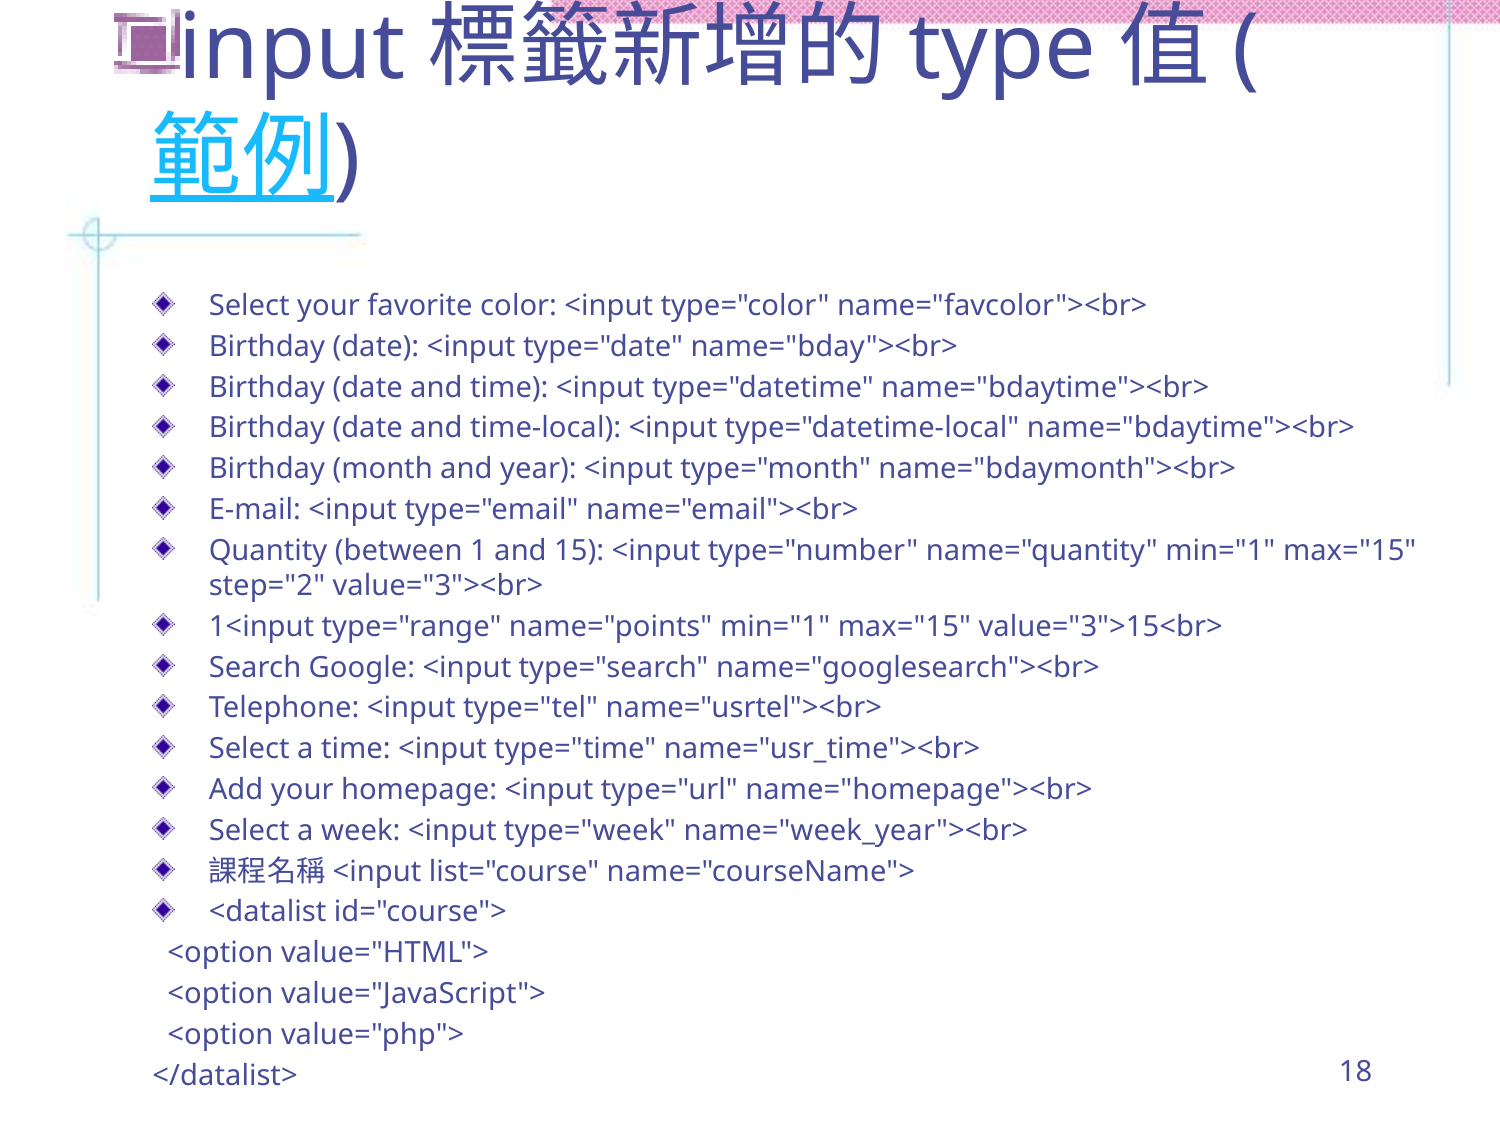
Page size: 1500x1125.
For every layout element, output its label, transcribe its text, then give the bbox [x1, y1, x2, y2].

title input標籤新增的type值(範例) [99, 49, 1471, 238]
slide_number 18 [1074, 1024, 1388, 1101]
picture [0, 0, 1500, 1125]
list Select your favorite color: <input type="color" name="favcolor"><br> Birthday (date): <input type="date" name="bday"><br> Birthday (date and time): <input type="datetime" name="bdaytime"><br> Birthday (date and time-local): <input type="datetime-local" name="bdaytime"><br> Birthday (month and year): <input type="month" name="bdaymonth"><br> E-mail: <input type="email" name="email"><br> Quantity (between 1 and 15): <input type="number" name="quantity" min="1" max="15" step="2" value="3"><br> 1<input type="range" name="points" min="1" max="15" value="3">15<br> Search Google: <input type="search" name="googlesearch"><br> Telephone: <input type="tel" name="usrtel"><br> Select a time: <input type="time" name="usr_time"><br> Add your homepage: <input type="url" name="homepage"><br> Select a week: <input type="week" name="week_year"><br> 課程名稱<input list="course" name="courseName"> <datalist id="course"> <option value="HTML"> <option value="JavaScript"> <option value="php"> </datalist> [137, 278, 1436, 988]
